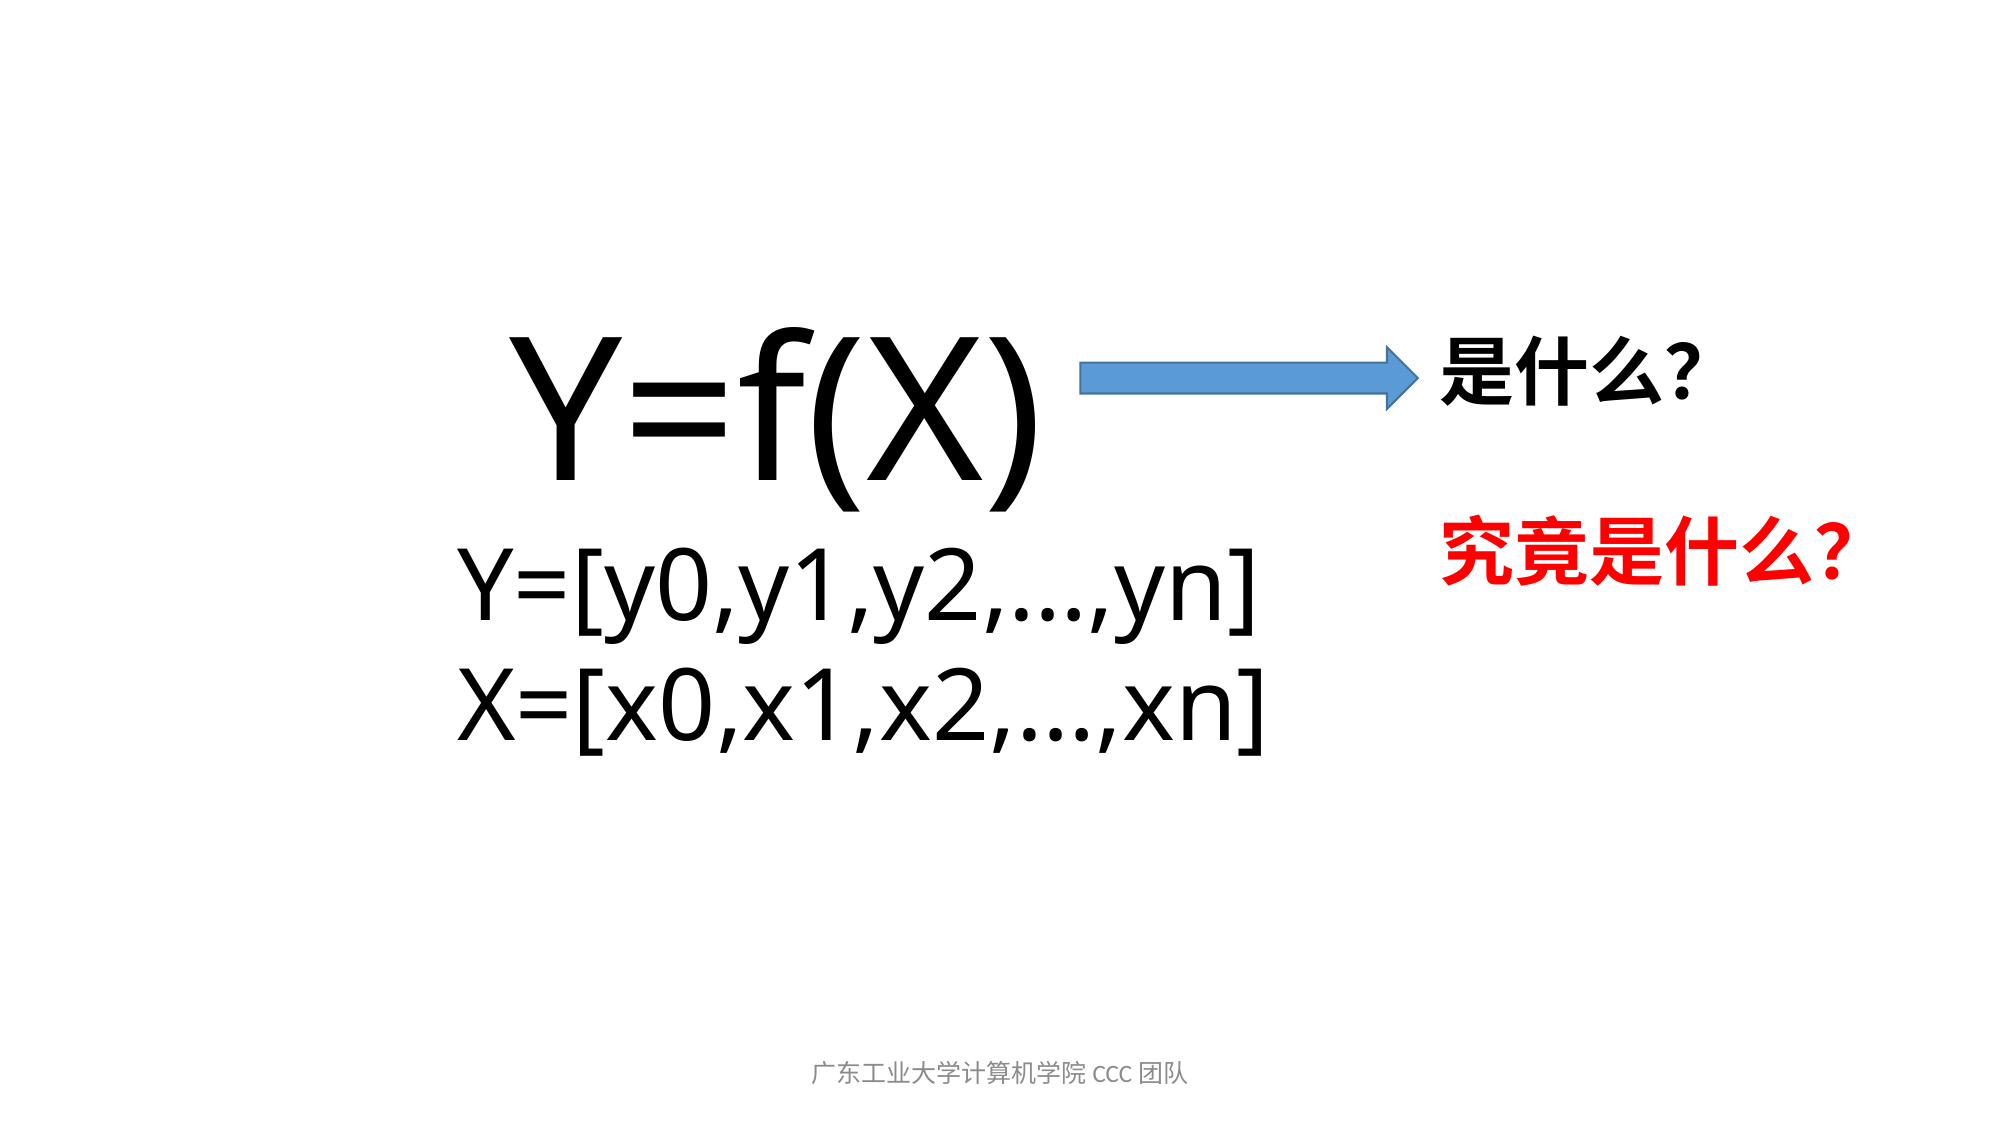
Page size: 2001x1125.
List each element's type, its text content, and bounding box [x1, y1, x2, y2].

footer 广东工业大学计算机学院CCC团队 [662, 1042, 1338, 1103]
text_box Y=f(X) Y=[y0,y1,y2,…,yn] X=[x0,x1,x2,…,xn] [442, 273, 1287, 768]
text_box 是什么？ 究竟是什么？ [1424, 316, 1875, 602]
text_box [1079, 344, 1420, 412]
